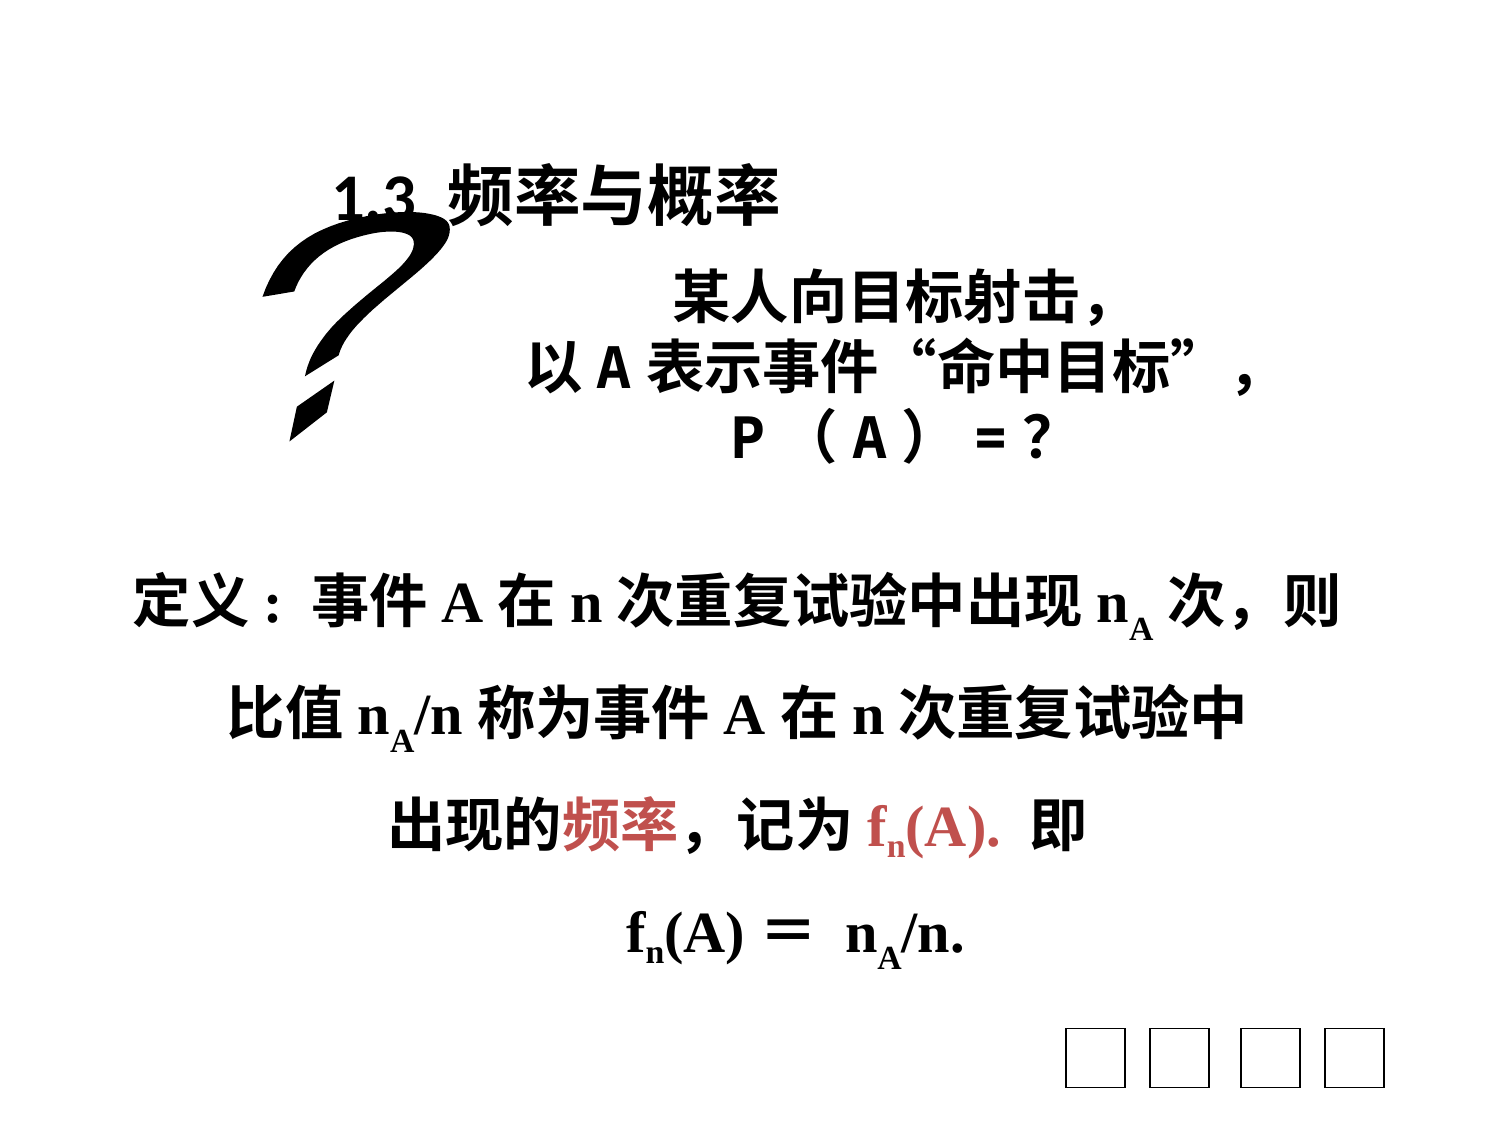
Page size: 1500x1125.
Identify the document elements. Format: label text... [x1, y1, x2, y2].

text_box [1065, 1028, 1126, 1088]
text_box [1149, 1028, 1210, 1088]
text_box 某人向目标射击， 以A表示事件“命中目标”， P（A）=？ [374, 252, 1437, 478]
text_box [1240, 1028, 1300, 1088]
title 1.3 频率与概率 [112, 99, 1000, 288]
text_box [1325, 1028, 1385, 1088]
text_box 定义: 事件A在n次重复试验中出现nA次，则 比值nA/n称为事件A在n次重复试验中 出现的频率，记为fn(A). 即 fn(A)＝ nA/n. [87, 557, 1388, 984]
